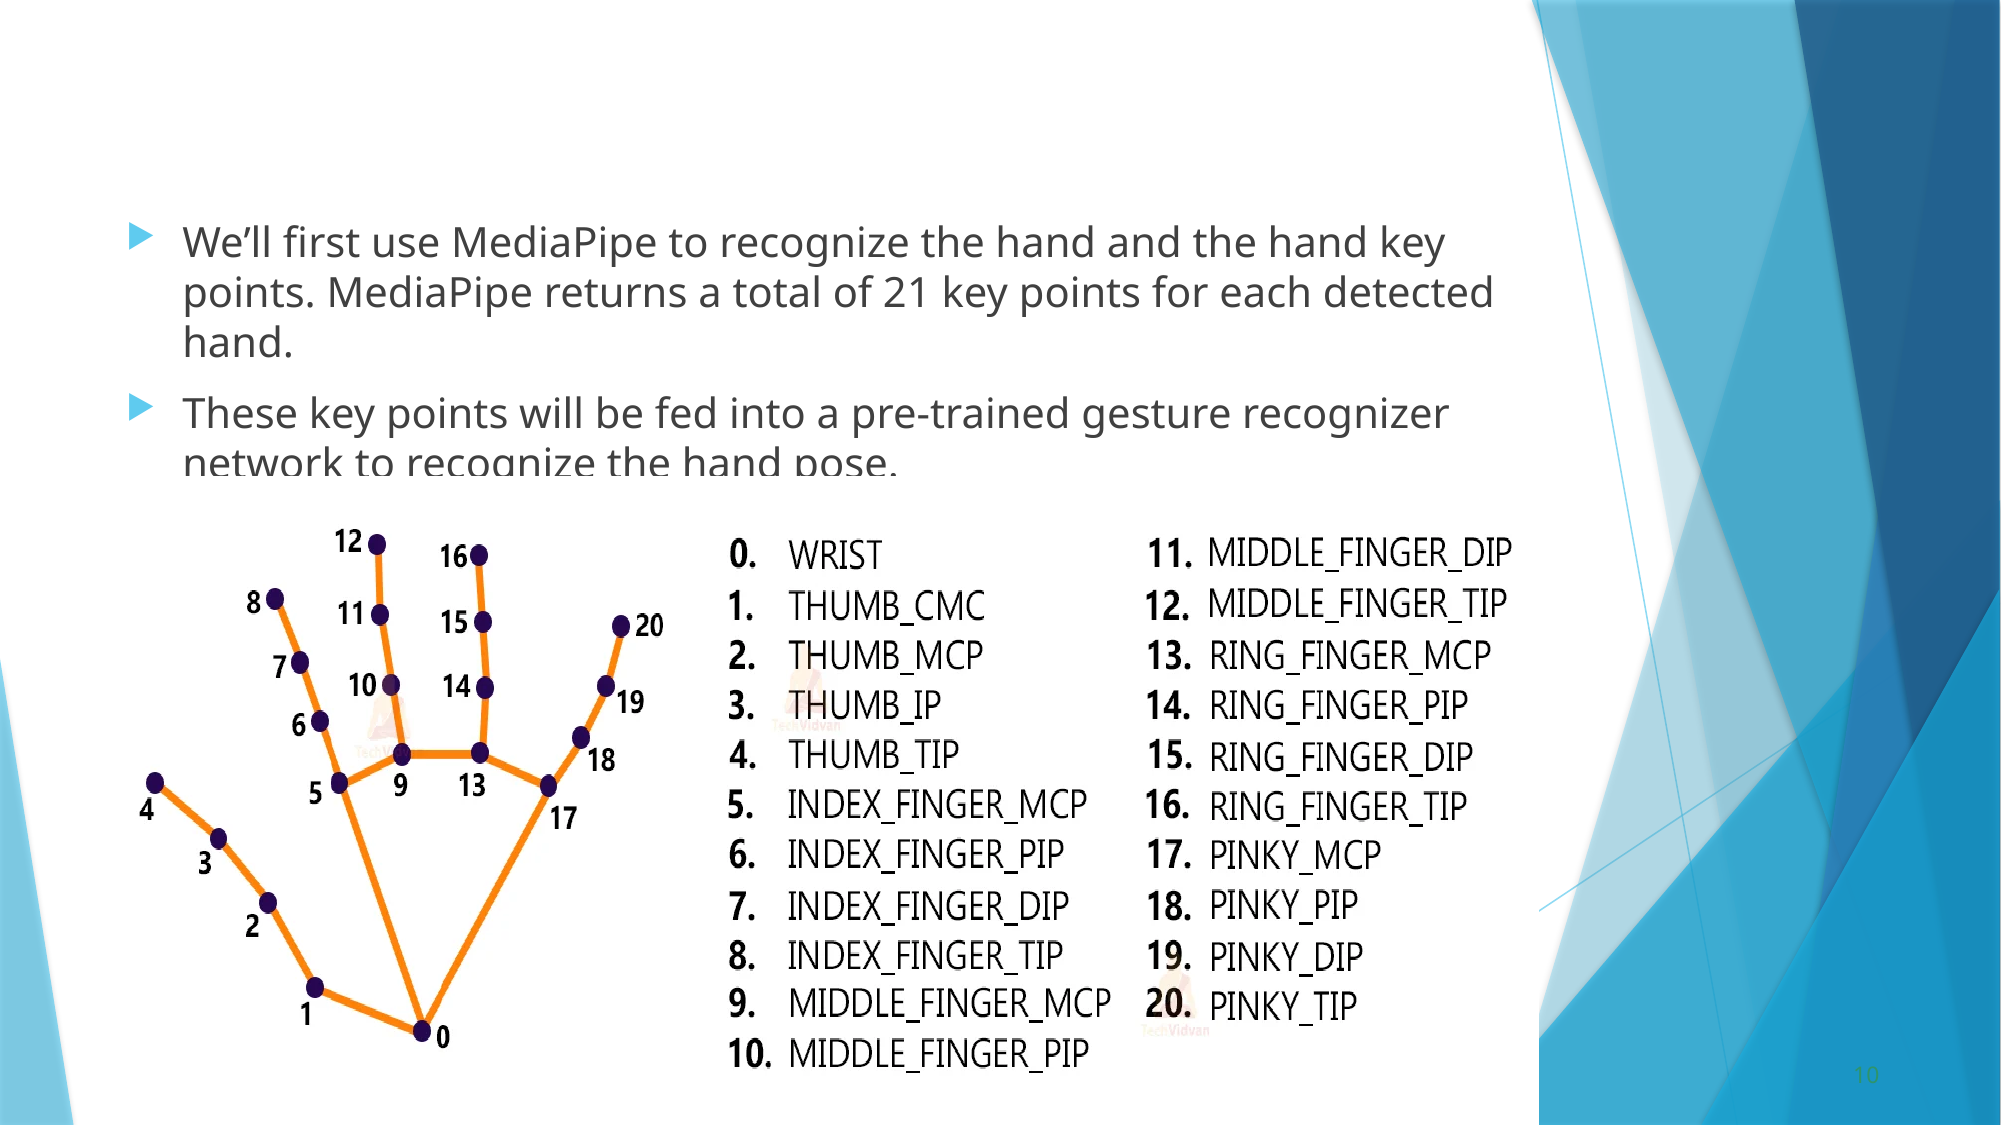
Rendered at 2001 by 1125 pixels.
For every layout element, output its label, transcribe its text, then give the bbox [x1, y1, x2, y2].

list We’ll first use MediaPipe to recognize the hand and the hand key points. MediaPipe returns a total of 21 key points for each detected hand. These key points will be fed into a pre-trained gesture recognizer network to recognize the hand pose. [111, 208, 1522, 475]
picture [111, 475, 1540, 1125]
